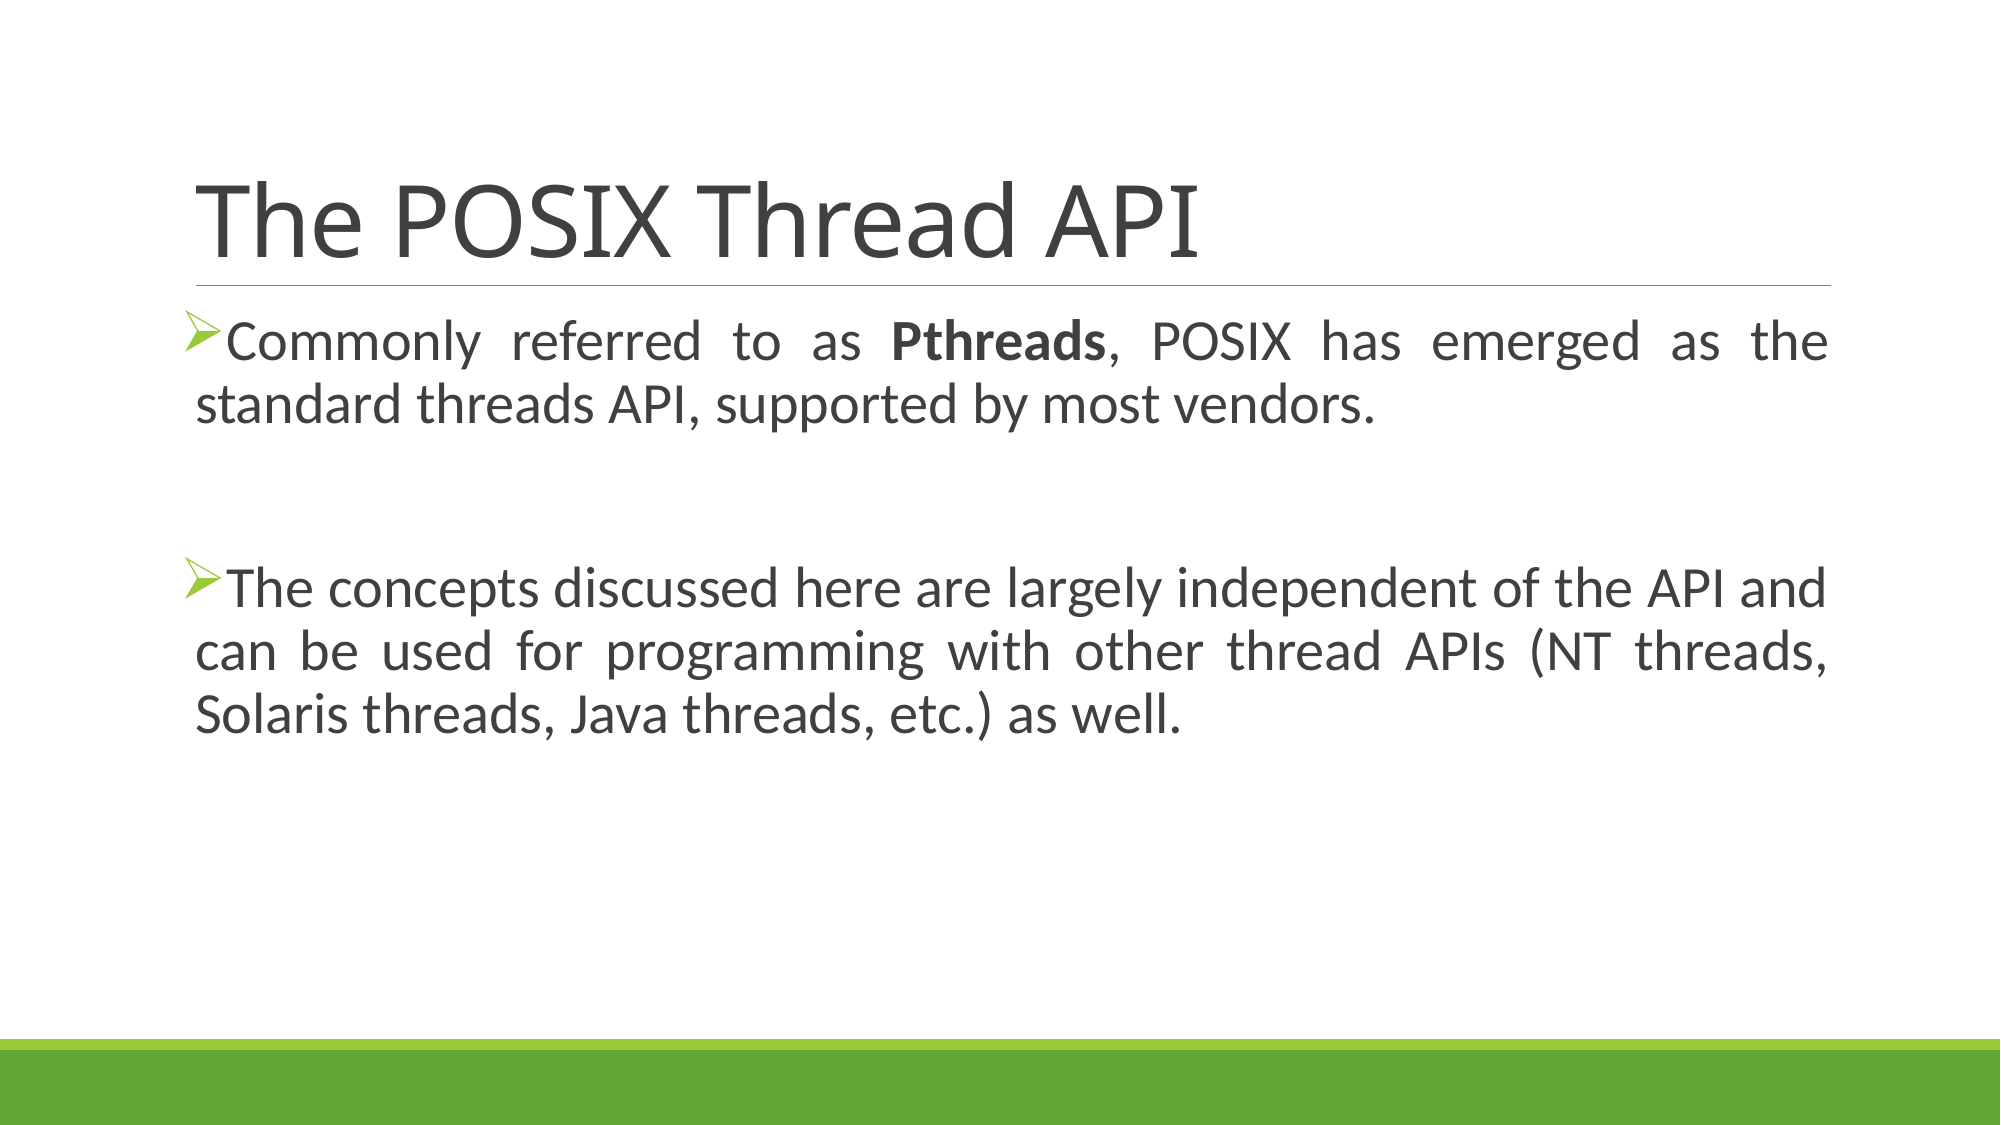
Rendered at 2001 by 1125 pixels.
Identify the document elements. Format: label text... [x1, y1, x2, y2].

list Commonly referred to as Pthreads, POSIX has emerged as the standard threads API, supported by most vendors. The concepts discussed here are largely independent of the API and can be used for programming with other thread APIs (NT threads, Solaris threads, Java threads, etc.) as well. [180, 302, 1830, 963]
title The POSIX Thread API [180, 47, 1830, 285]
